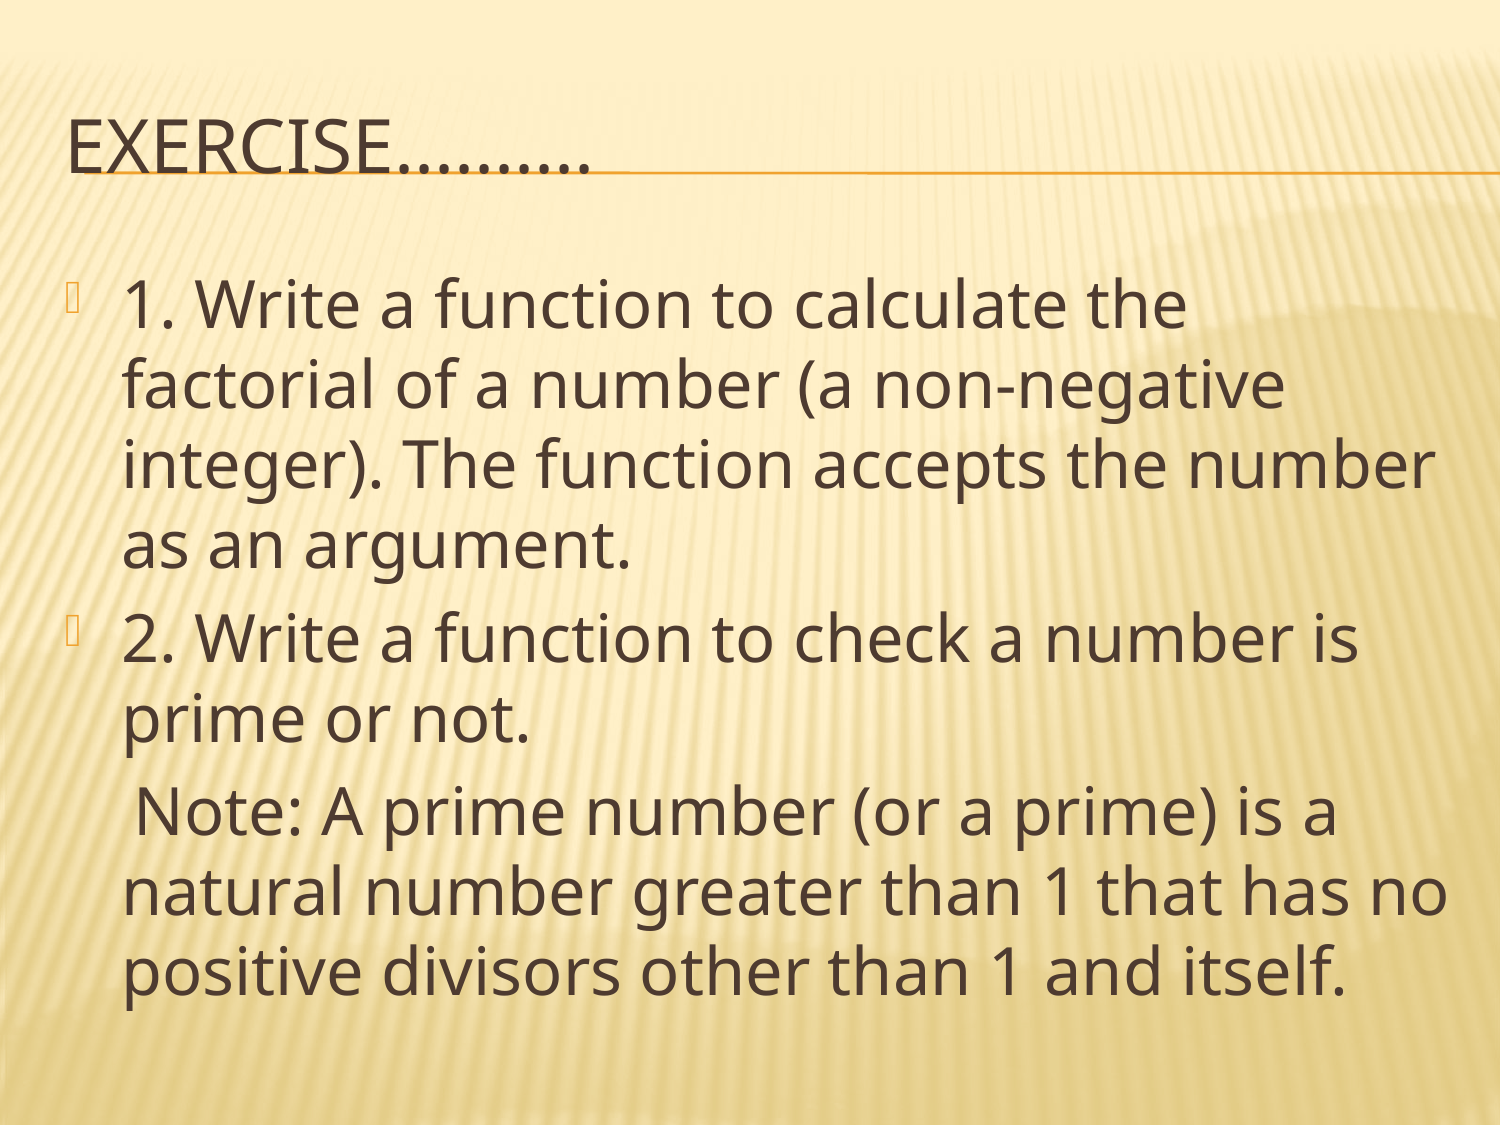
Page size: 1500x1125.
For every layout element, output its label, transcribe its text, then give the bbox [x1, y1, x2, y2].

list 1. Write a function to calculate the factorial of a number (a non-negative integer). The function accepts the number as an argument. 2. Write a function to check a number is prime or not. Note: A prime number (or a prime) is a natural number greater than 1 that has no positive divisors other than 1 and itself. [50, 254, 1475, 998]
title EXERCISE.......... [50, 75, 1475, 213]
